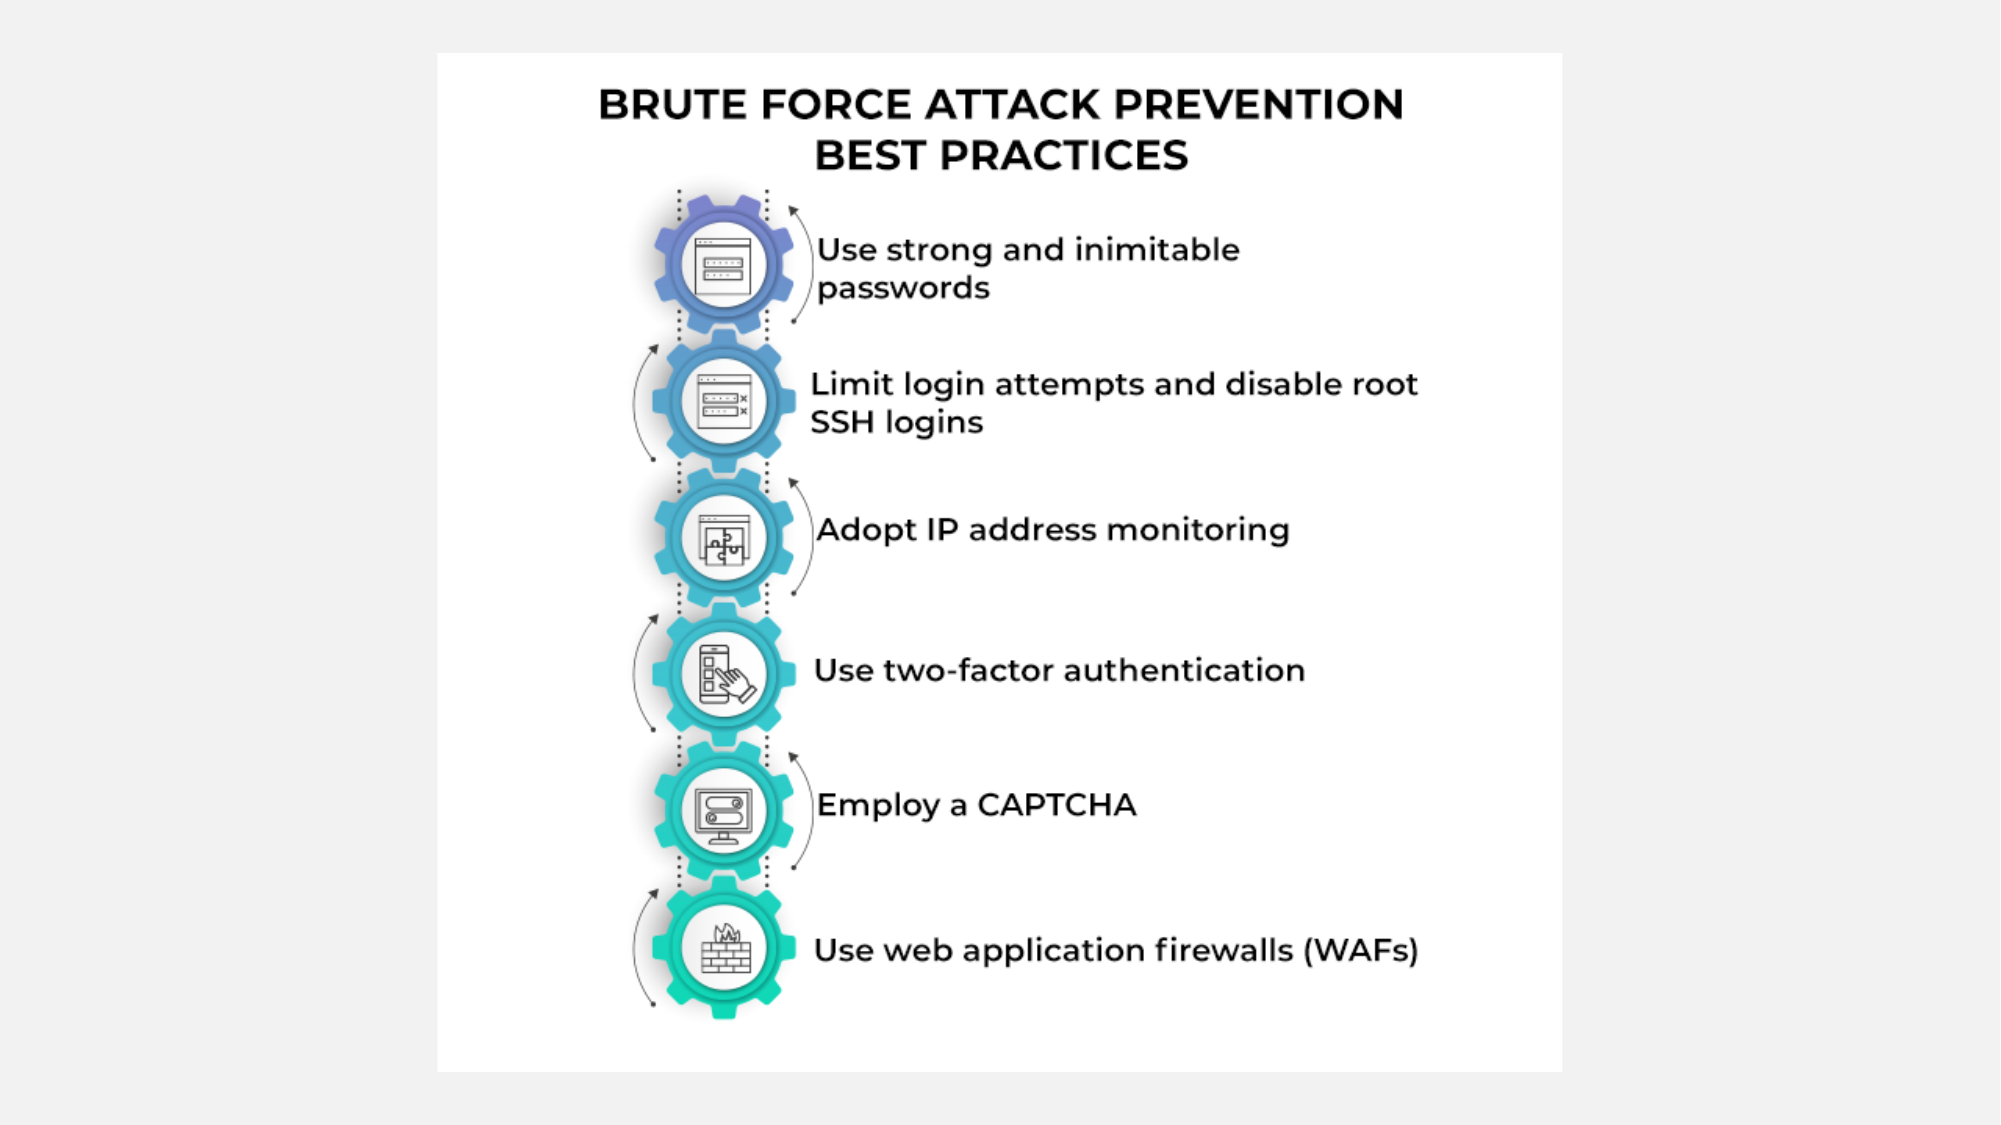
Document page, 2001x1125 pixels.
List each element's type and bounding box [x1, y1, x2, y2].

picture [437, 53, 1563, 1072]
